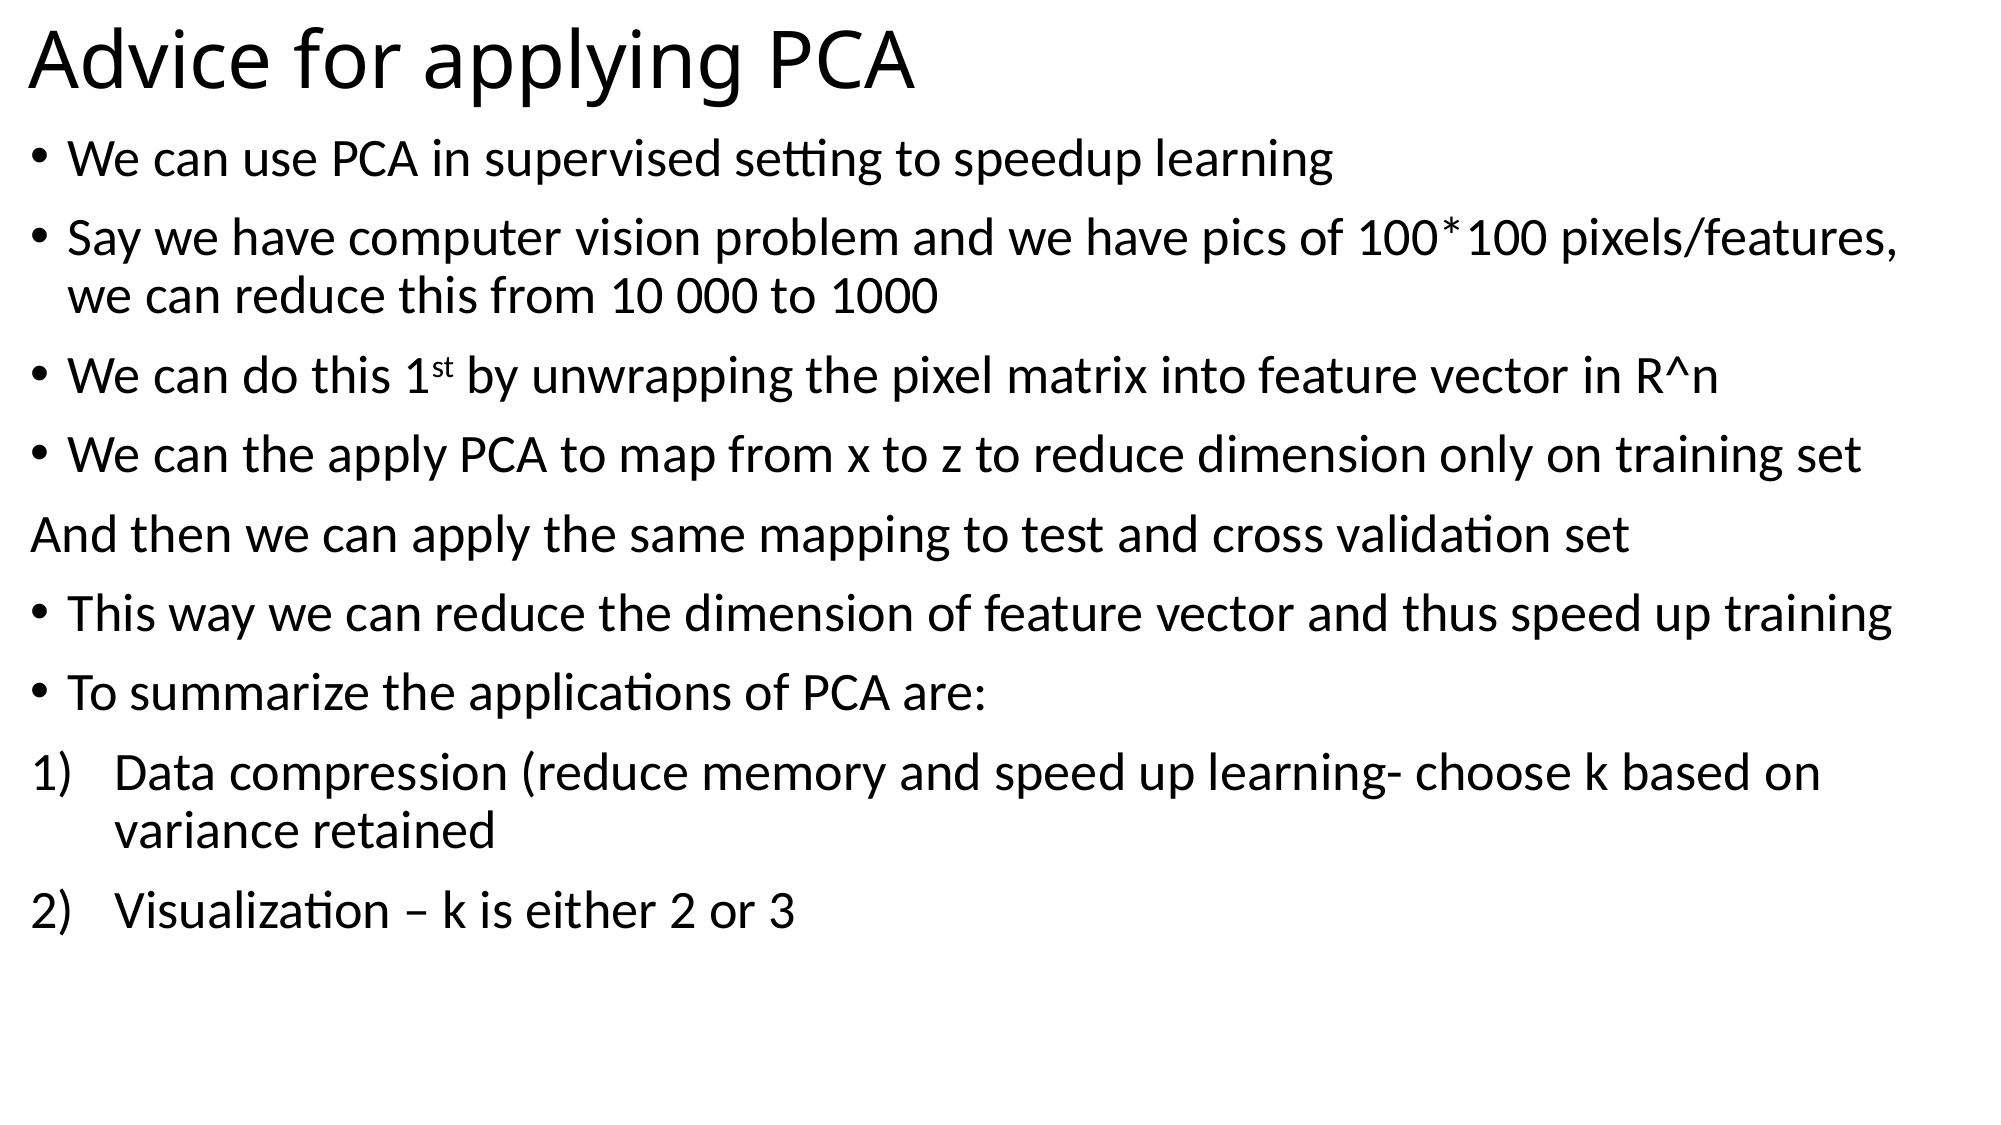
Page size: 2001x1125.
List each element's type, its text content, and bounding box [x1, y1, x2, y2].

list We can use PCA in supervised setting to speedup learning Say we have computer vision problem and we have pics of 100*100 pixels/features, we can reduce this from 10 000 to 1000 We can do this 1st by unwrapping the pixel matrix into feature vector in R^n We can the apply PCA to map from x to z to reduce dimension only on training set And then we can apply the same mapping to test and cross validation set This way we can reduce the dimension of feature vector and thus speed up training To summarize the applications of PCA are: Data compression (reduce memory and speed up learning- choose k based on variance retained Visualization – k is either 2 or 3 [15, 121, 1974, 1097]
title Advice for applying PCA [13, 11, 1978, 113]
